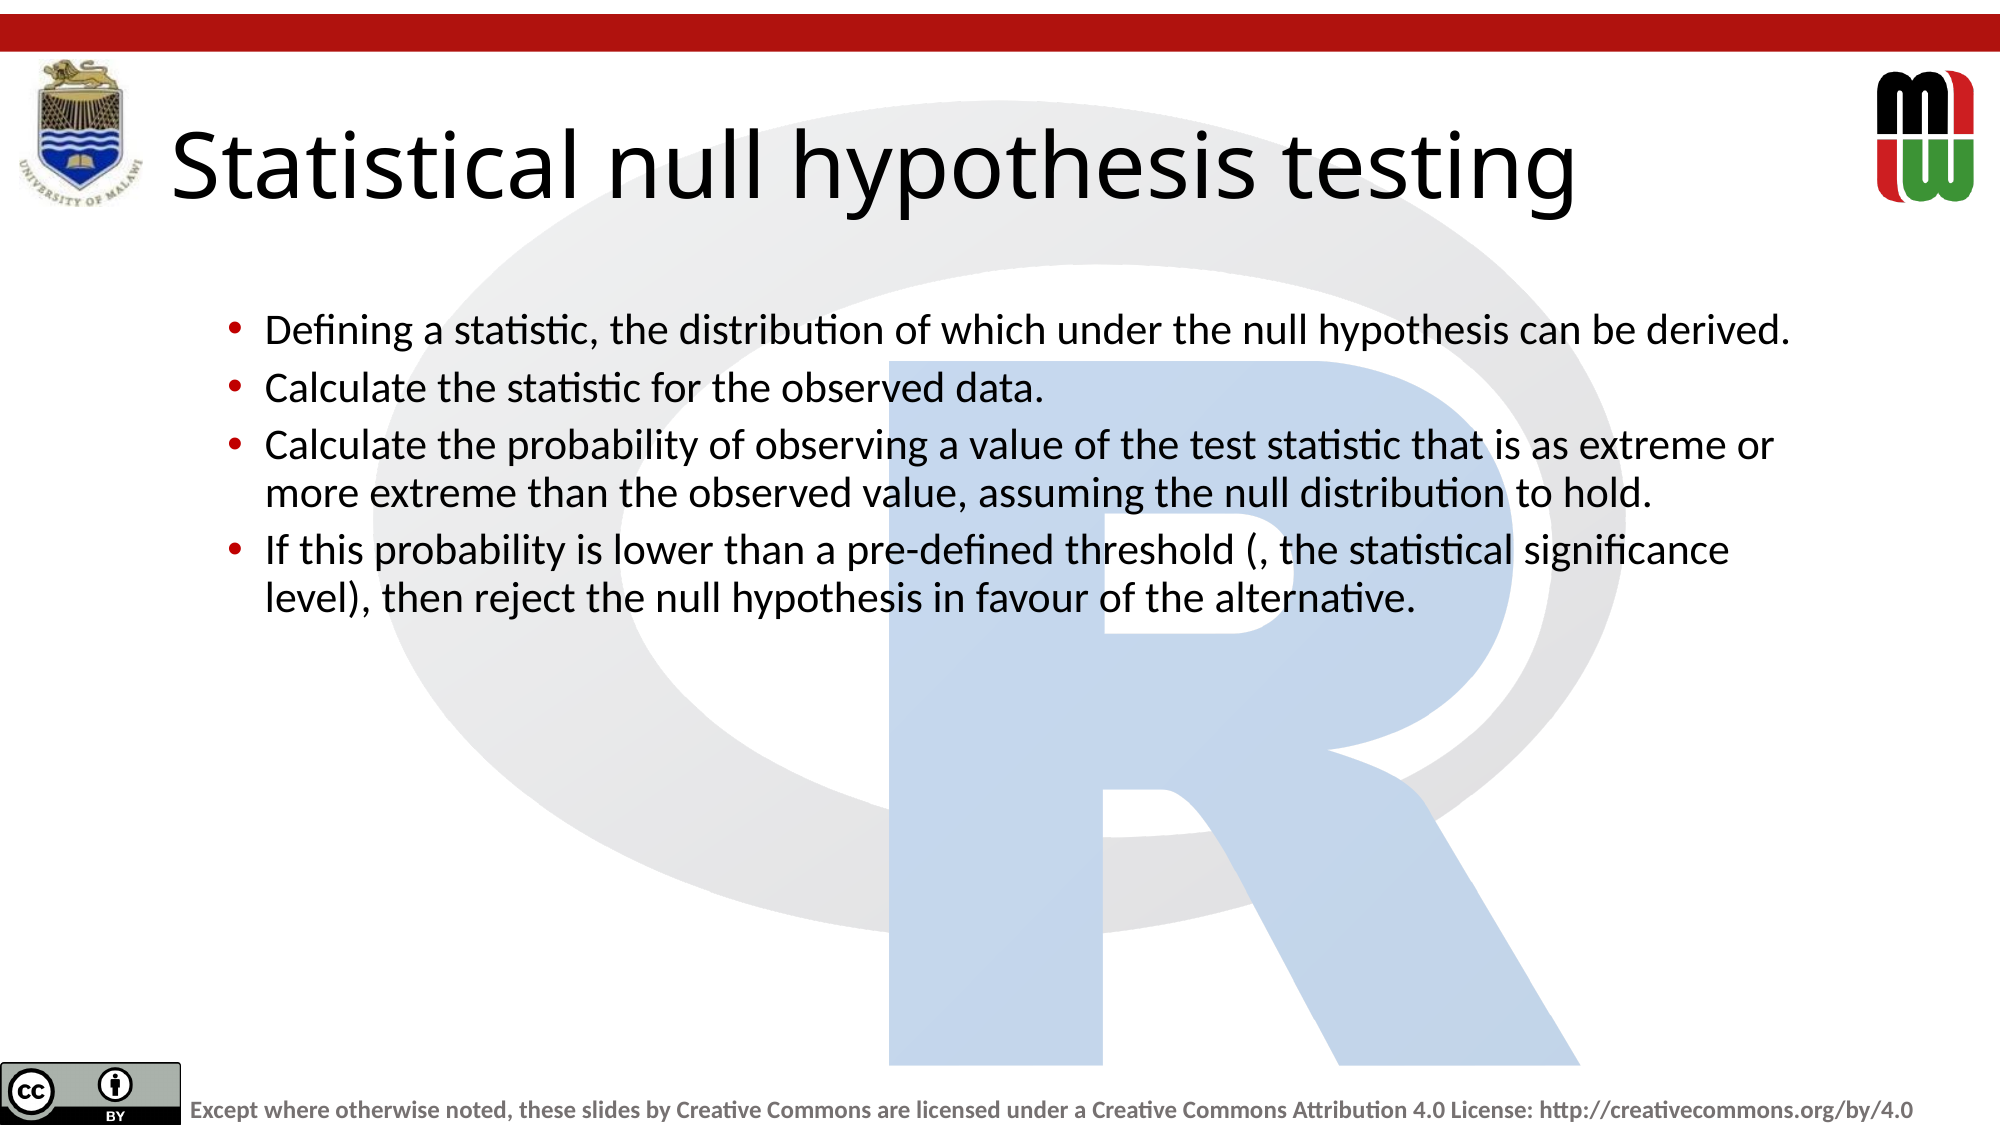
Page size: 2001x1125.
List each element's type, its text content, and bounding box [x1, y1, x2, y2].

title Statistical null hypothesis testing [155, 59, 1851, 278]
picture [0, 1062, 181, 1125]
picture [19, 59, 143, 207]
